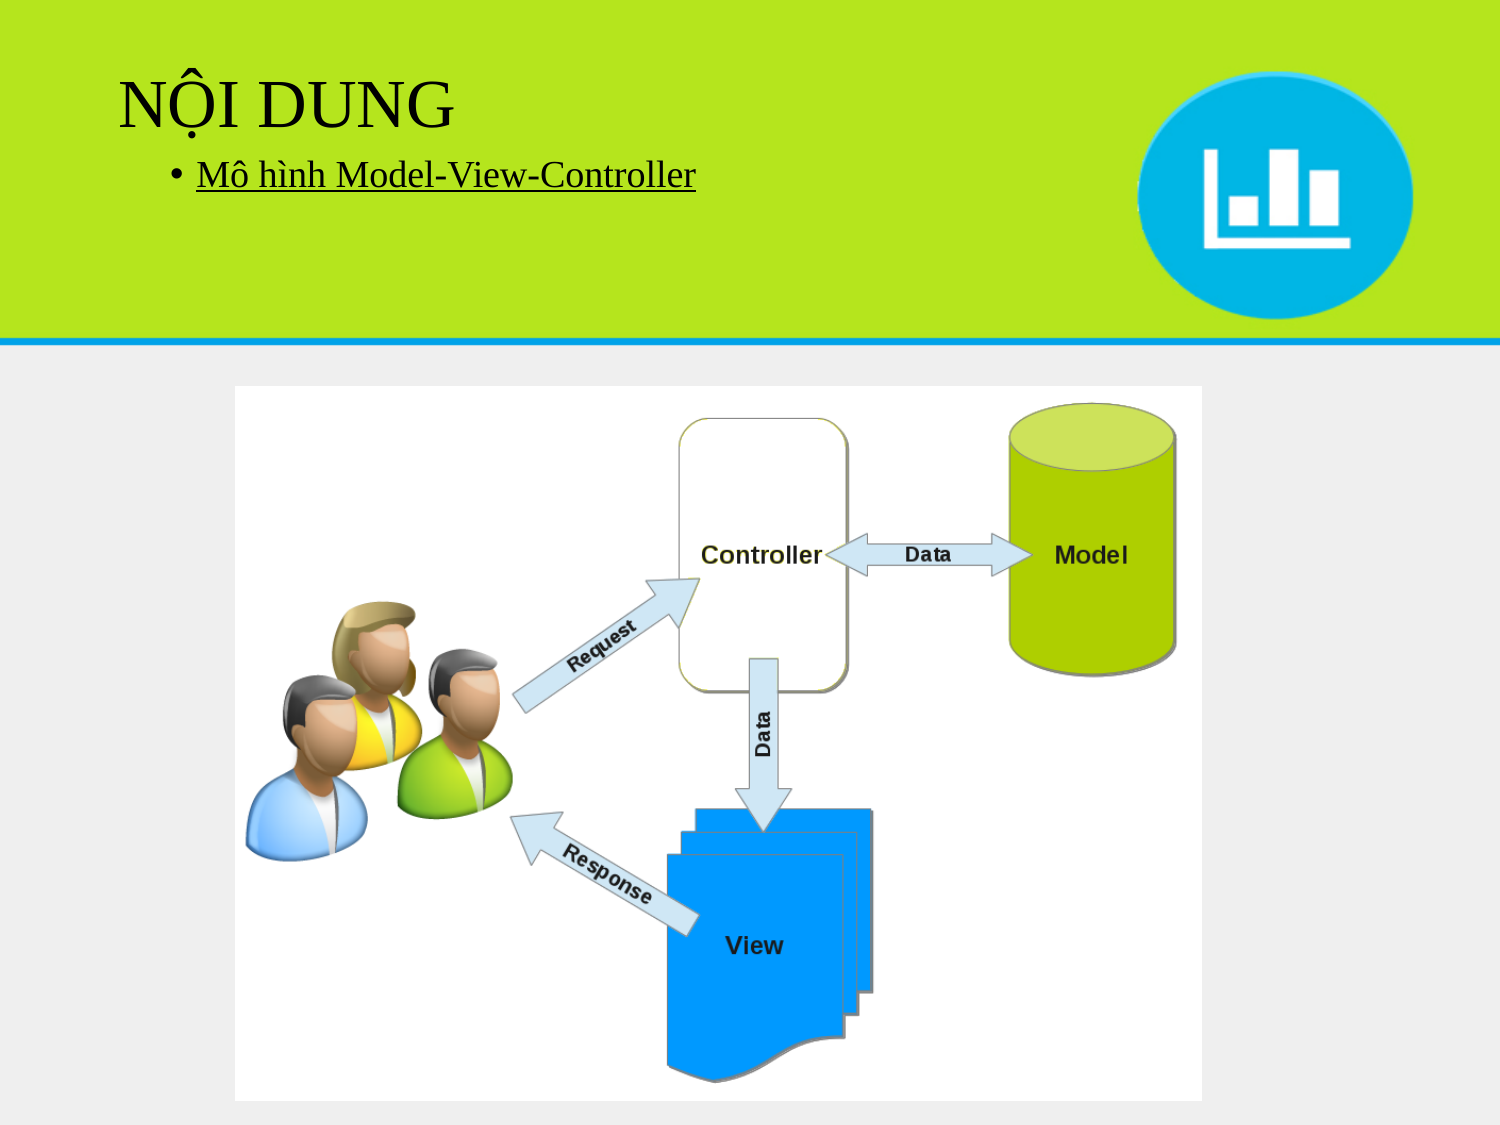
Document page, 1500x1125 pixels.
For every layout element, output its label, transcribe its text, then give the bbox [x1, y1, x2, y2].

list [235, 386, 1202, 1101]
picture [0, 346, 1500, 1125]
title NỘI DUNG [103, 34, 1397, 176]
picture [0, 0, 1500, 338]
text_box Mô hình Model-View-Controller [155, 147, 750, 204]
